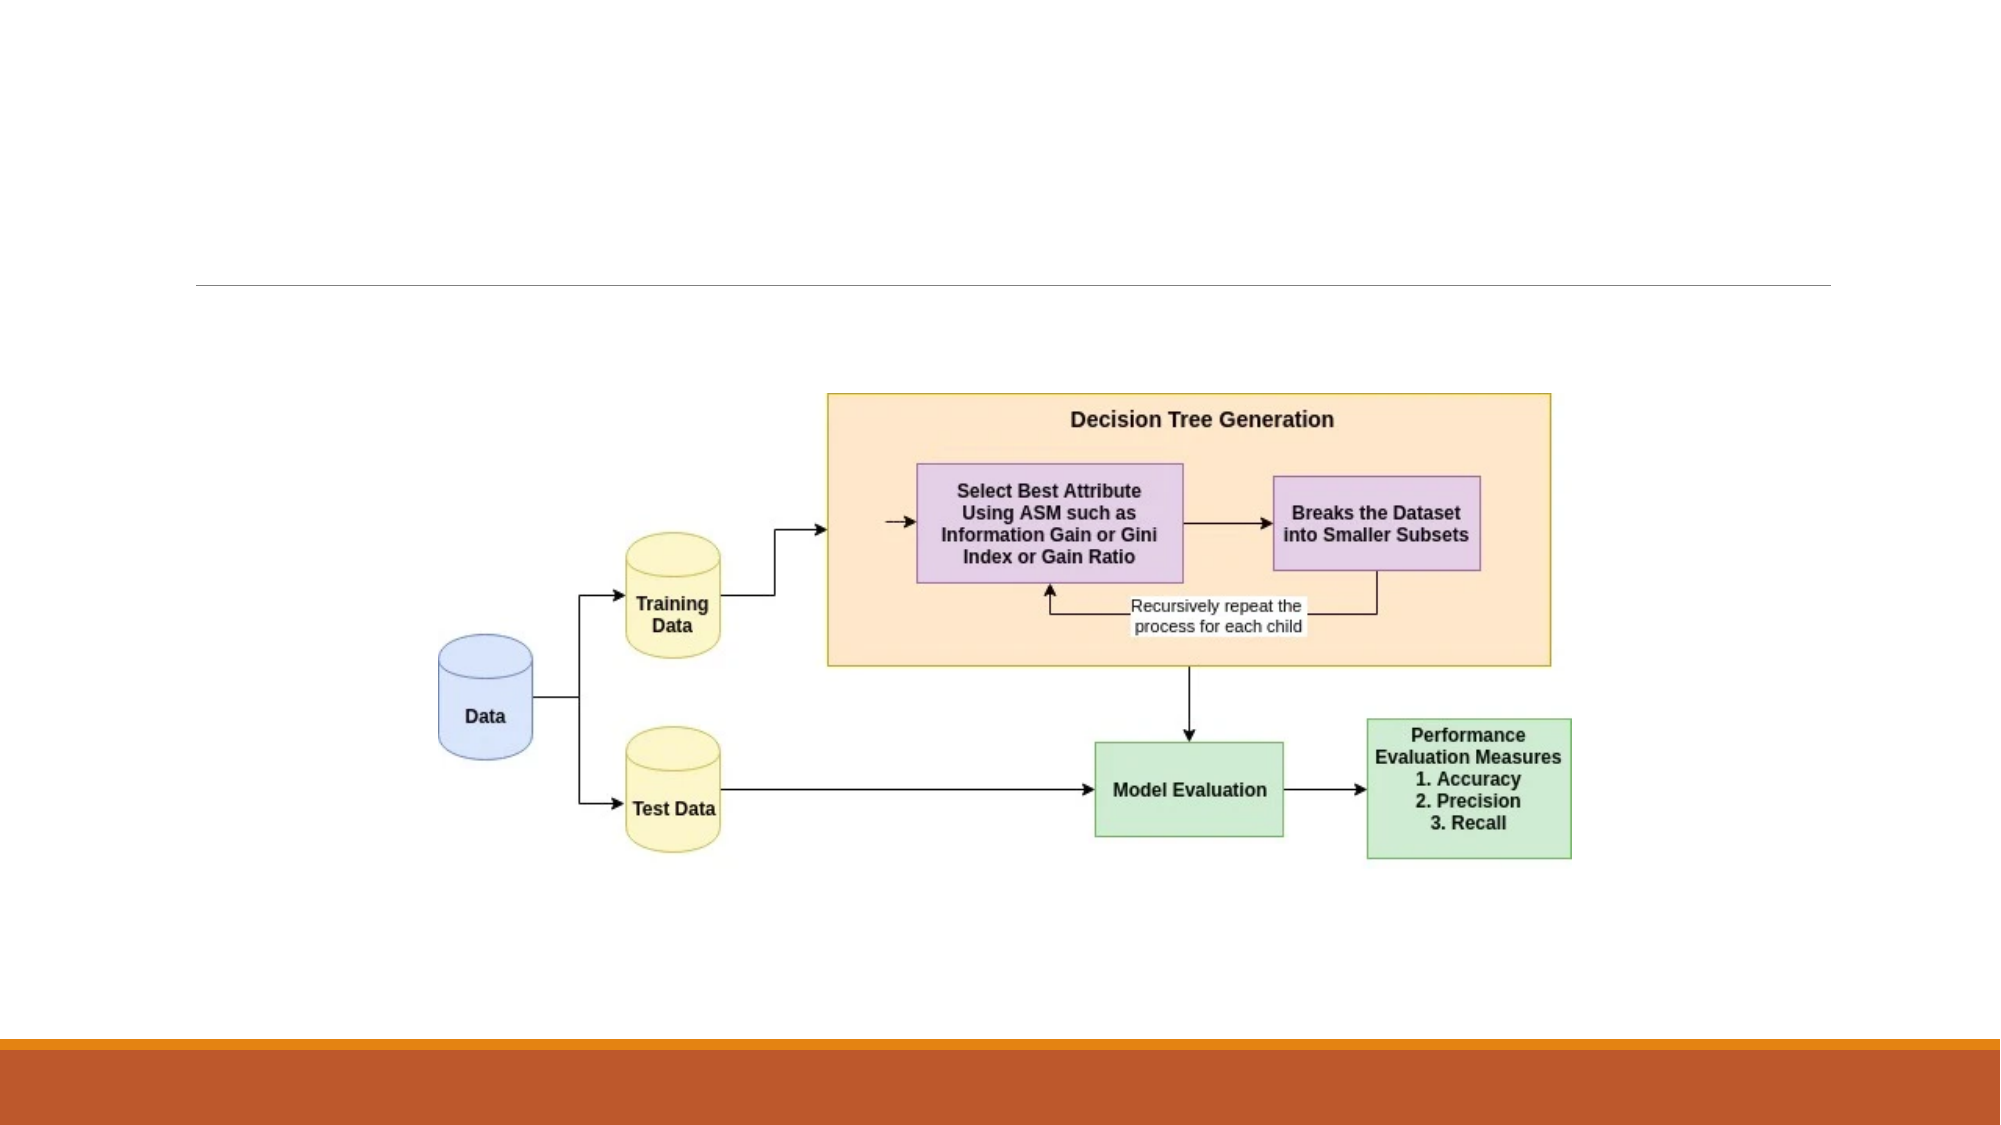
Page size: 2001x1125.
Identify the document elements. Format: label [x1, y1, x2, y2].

list [437, 393, 1572, 873]
